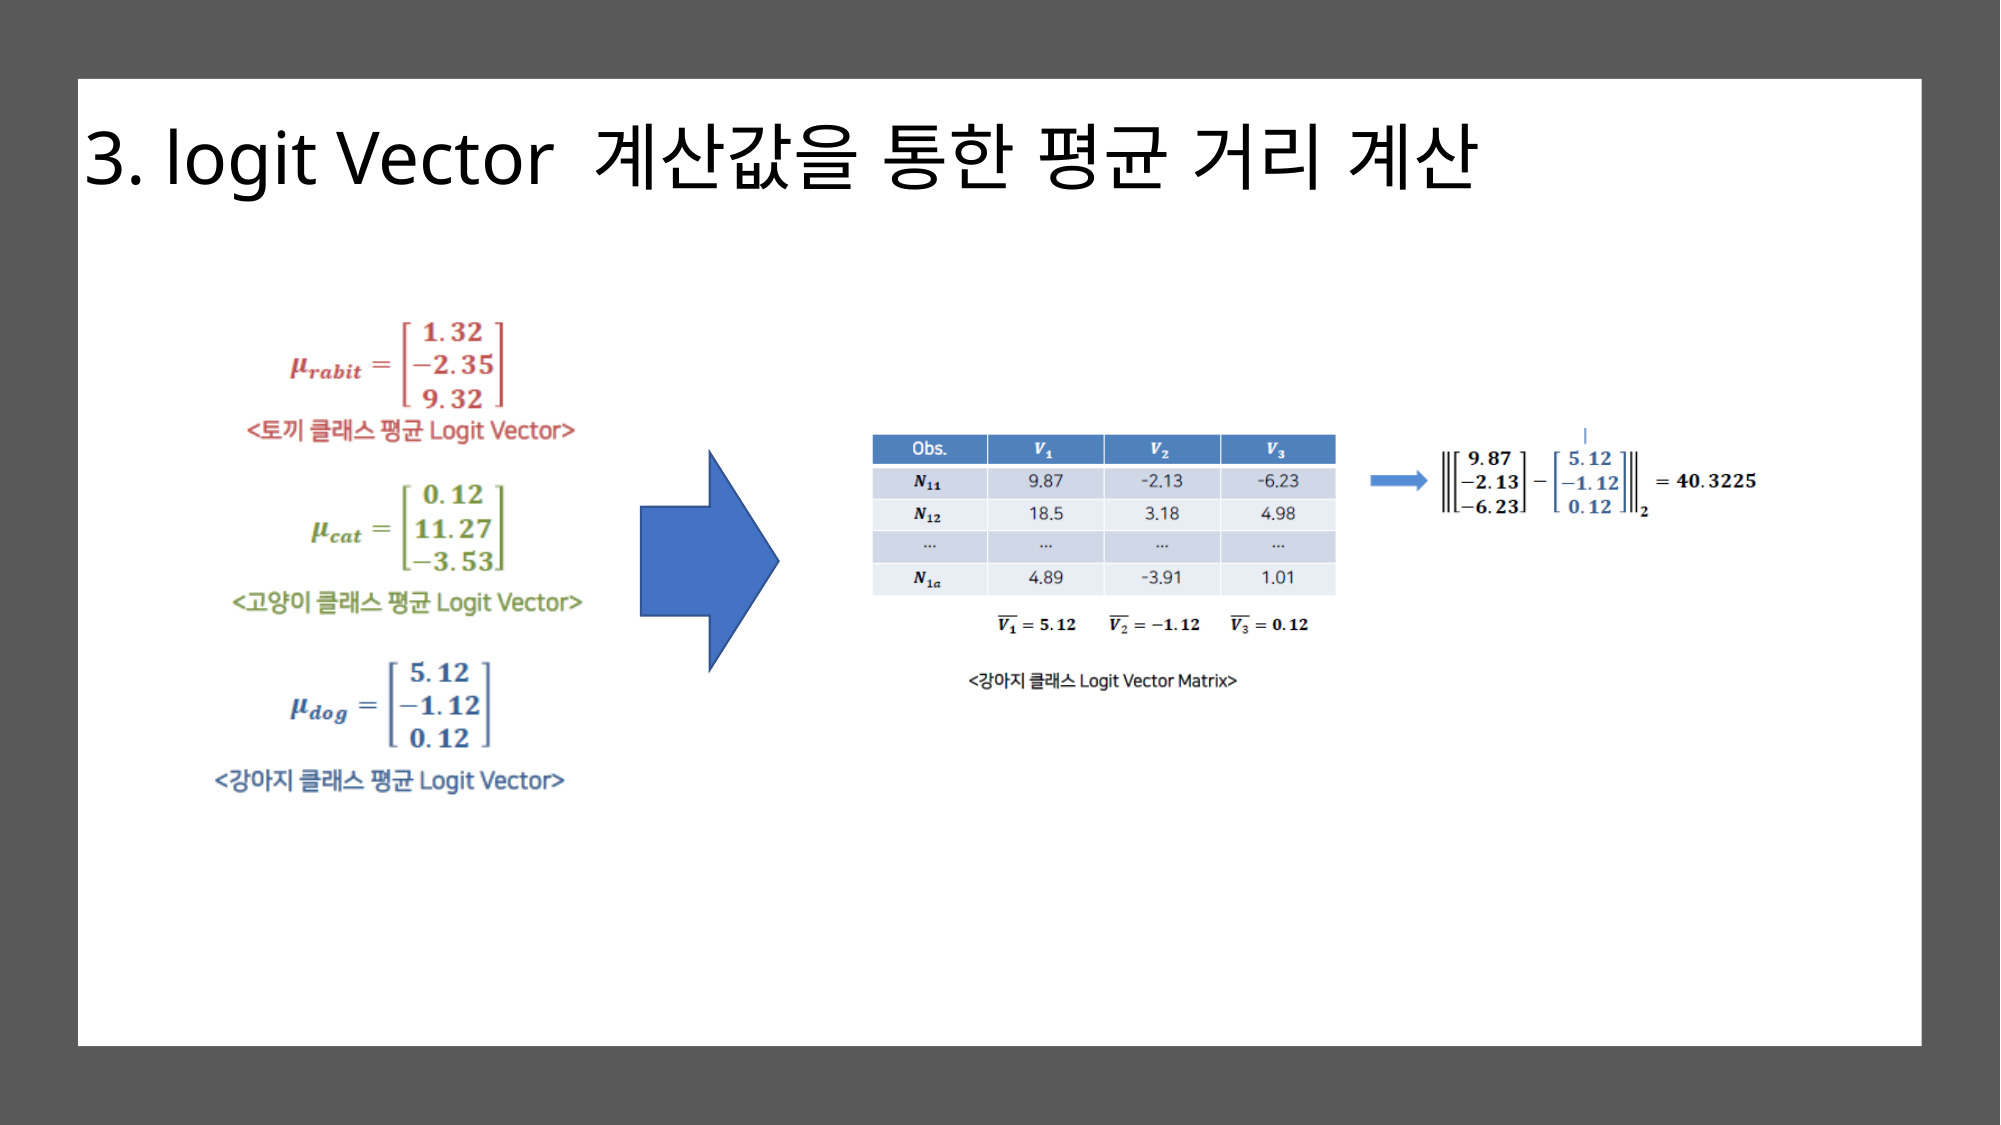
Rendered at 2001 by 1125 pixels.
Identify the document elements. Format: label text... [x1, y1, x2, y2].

text_box [77, 78, 1923, 1047]
title 3. logit Vector 계산값을 통한 평균 거리 계산 [69, 52, 1795, 270]
text_box [0, 0, 2000, 1125]
picture [856, 428, 1775, 711]
text_box [641, 448, 780, 674]
picture [215, 296, 641, 843]
